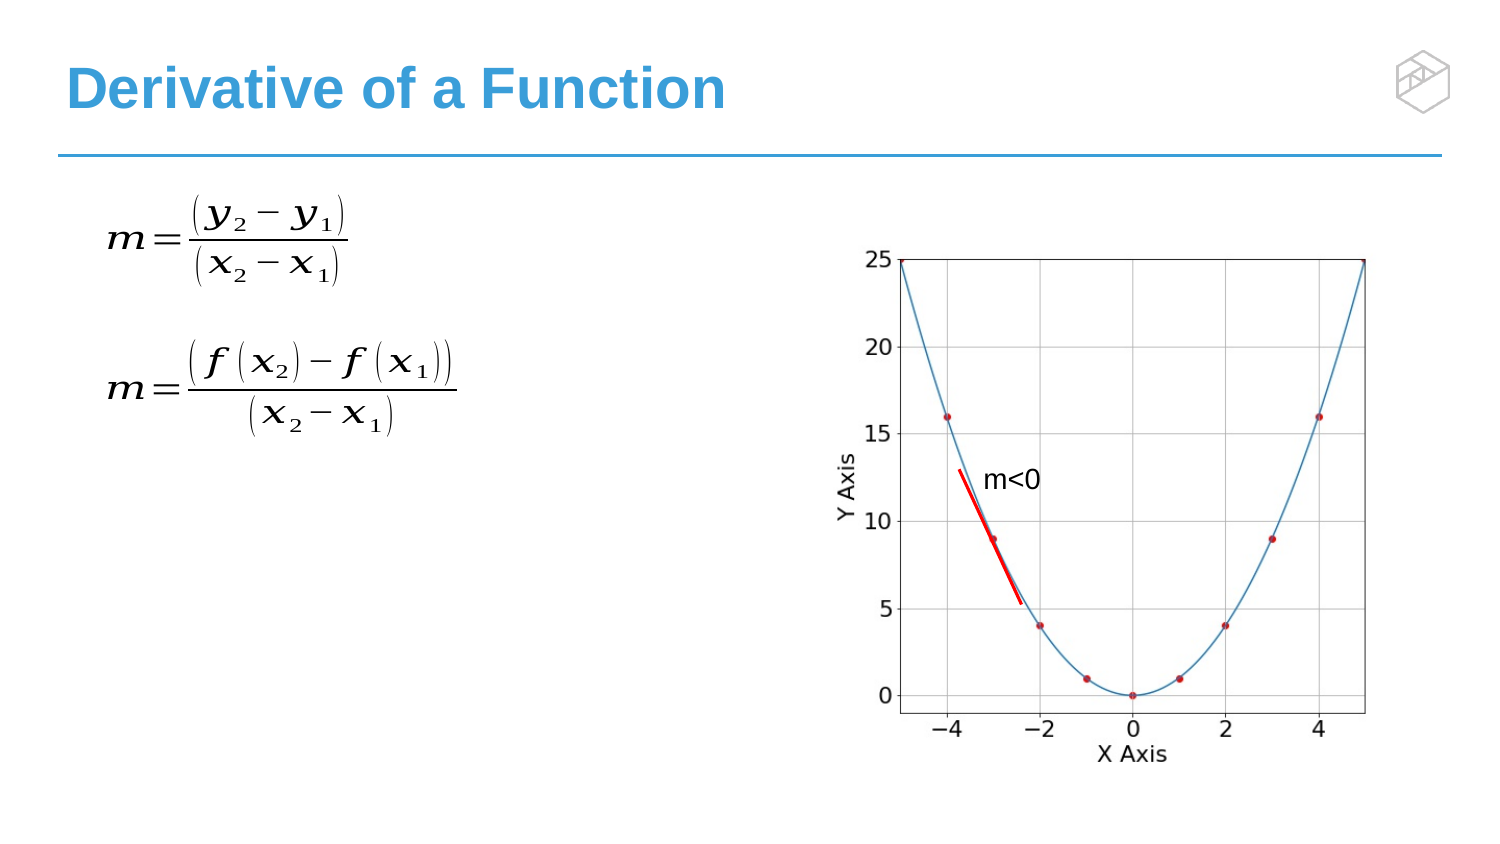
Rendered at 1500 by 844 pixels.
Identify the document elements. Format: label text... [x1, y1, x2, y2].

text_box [958, 468, 1022, 605]
picture [824, 187, 1426, 788]
picture [1396, 49, 1451, 114]
title Derivative of a Function [51, 35, 1135, 130]
